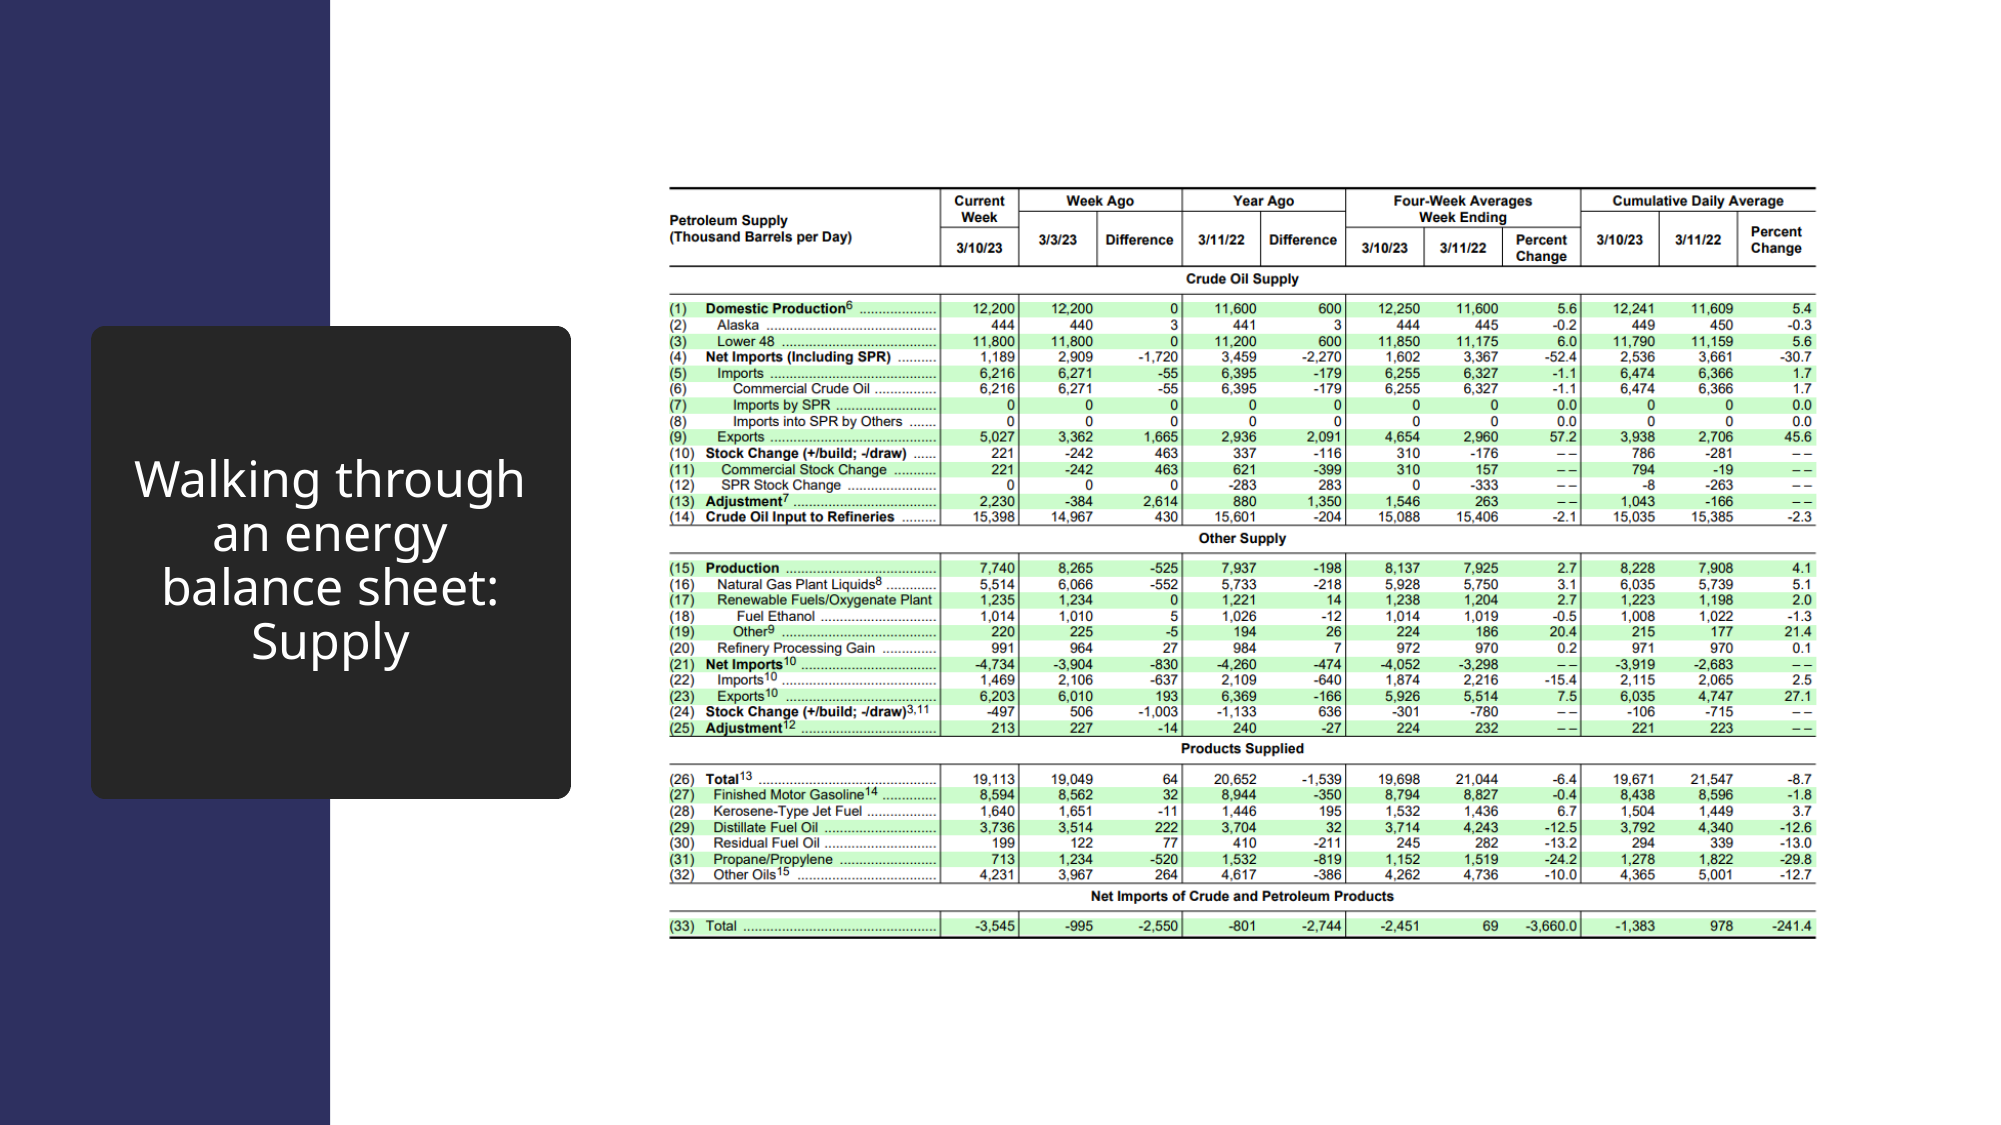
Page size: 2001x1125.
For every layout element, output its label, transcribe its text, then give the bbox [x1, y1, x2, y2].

text_box [0, 0, 331, 1125]
title Walking through an energy balance sheet: Supply [105, 340, 557, 785]
text_box [331, 0, 2000, 1125]
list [662, 180, 1842, 944]
